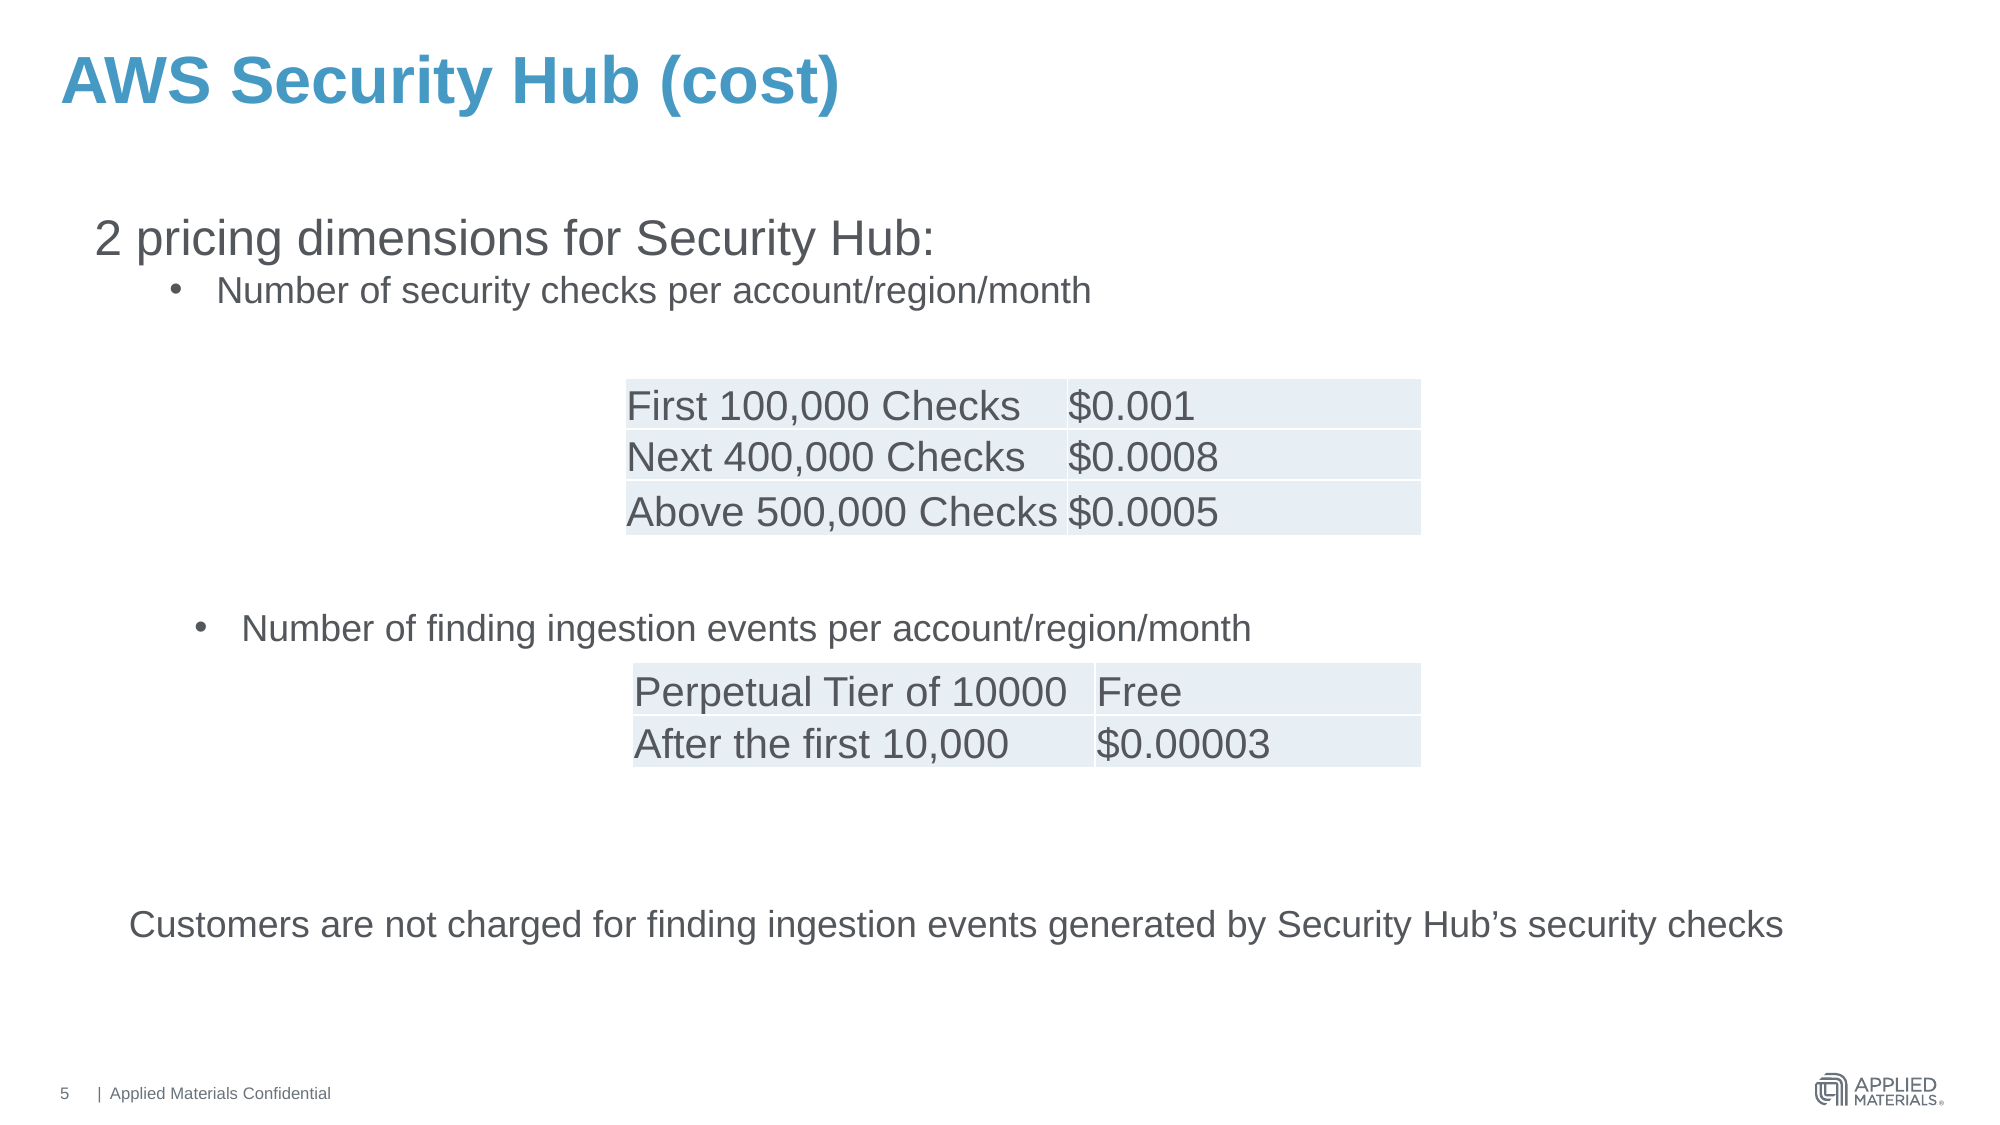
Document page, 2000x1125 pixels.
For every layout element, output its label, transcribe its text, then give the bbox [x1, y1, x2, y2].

table_cell $0.00003 [1096, 716, 1421, 767]
table_cell $0.0005 [1068, 481, 1421, 535]
table_cell Next 400,000 Checks [626, 430, 1067, 479]
table_cell $0.0008 [1068, 430, 1421, 479]
title AWS Security Hub (cost) [45, 29, 1925, 126]
table_header First 100,000 Checks [626, 379, 1067, 428]
table_header Perpetual Tier of 10000 [633, 663, 1094, 714]
table_header Free [1096, 663, 1421, 714]
table_cell Above 500,000 Checks [626, 481, 1067, 535]
text_box Customers are not charged for finding ingestion events generated by Security Hub’s security checks [114, 892, 1886, 952]
table_cell After the first 10,000 [633, 716, 1094, 767]
text_box Number of finding ingestion events per account/region/month [104, 596, 1525, 702]
slide_number 5 [45, 1078, 165, 1106]
text_box 2 pricing dimensions for Security Hub: Number of security checks per account/region/month [79, 198, 1500, 364]
table_header $0.001 [1068, 379, 1421, 428]
